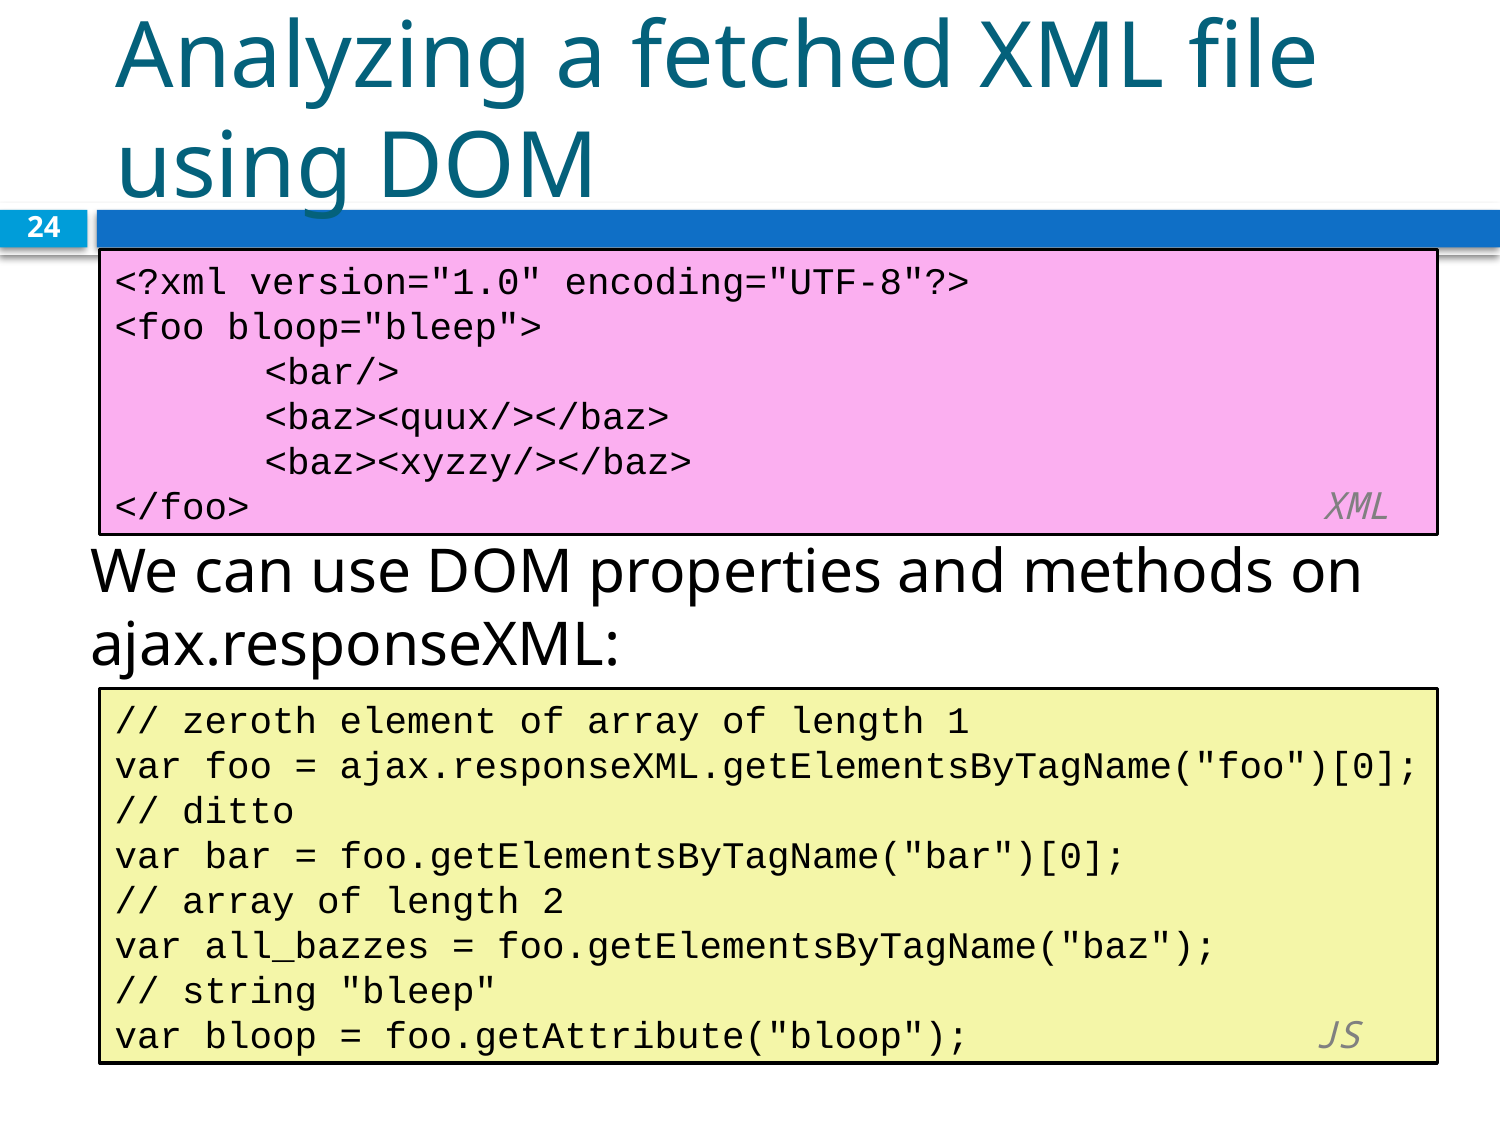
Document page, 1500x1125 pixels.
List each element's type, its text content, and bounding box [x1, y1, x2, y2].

text_box // zeroth element of array of length 1 var foo = ajax.responseXML.getElementsByTagName("foo")[0]; // ditto var bar = foo.getElementsByTagName("bar")[0]; // array of length 2 var all_bazzes = foo.getElementsByTagName("baz"); // string "bleep" var bloop = foo.getAttribute("bloop"); JS [99, 688, 1438, 1064]
slide_number 24 [0, 208, 88, 249]
text_box <?xml version="1.0" encoding="UTF-8"?> <foo bloop="bleep"> <bar/> <baz><quux/></baz> <baz><xyzzy/></baz> </foo> XML [99, 249, 1438, 535]
title Analyzing a fetched XML file using DOM [100, 24, 1338, 188]
list We can use DOM properties and methods on ajax.responseXML: [74, 524, 1413, 726]
